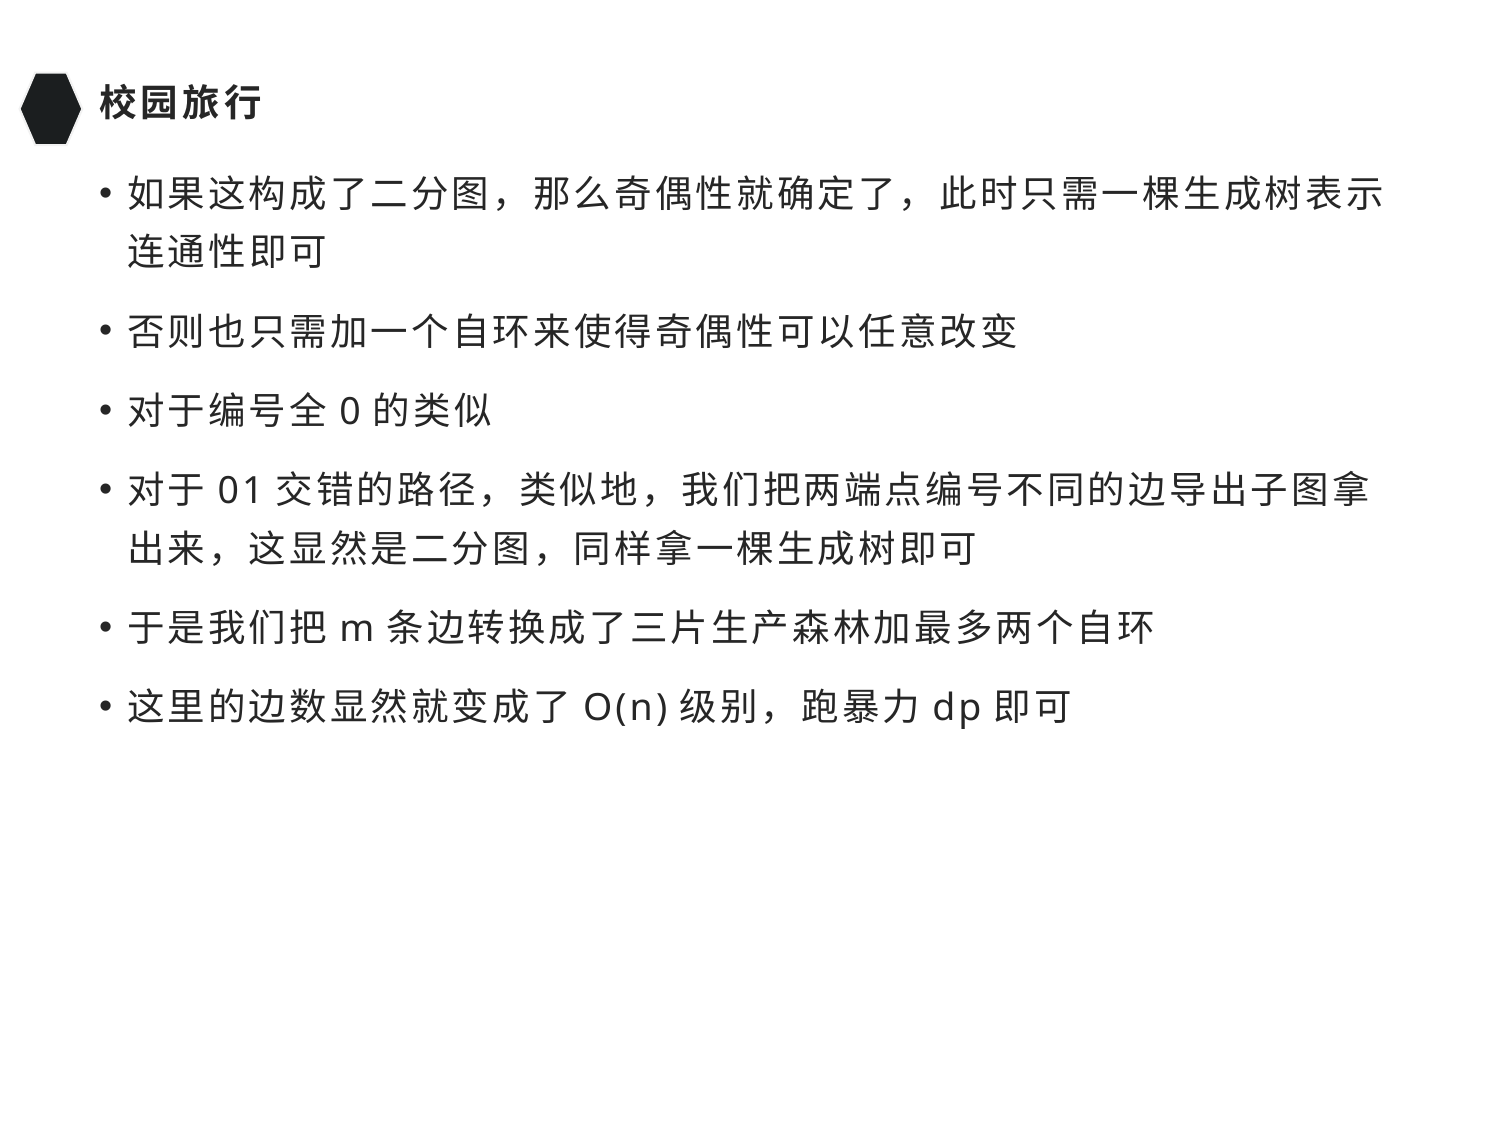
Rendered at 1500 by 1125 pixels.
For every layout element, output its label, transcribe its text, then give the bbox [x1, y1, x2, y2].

title 校园旅行 [82, 72, 1418, 146]
list 如果这构成了二分图，那么奇偶性就确定了，此时只需一棵生成树表示连通性即可 否则也只需加一个自环来使得奇偶性可以任意改变 对于编号全0的类似 对于01交错的路径，类似地，我们把两端点编号不同的边导出子图拿出来，这显然是二分图，同样拿一棵生成树即可 于是我们把m条边转换成了三片生产森林加最多两个自环 这里的边数显然就变成了O(n)级别，跑暴力dp即可 [82, 155, 1418, 1041]
